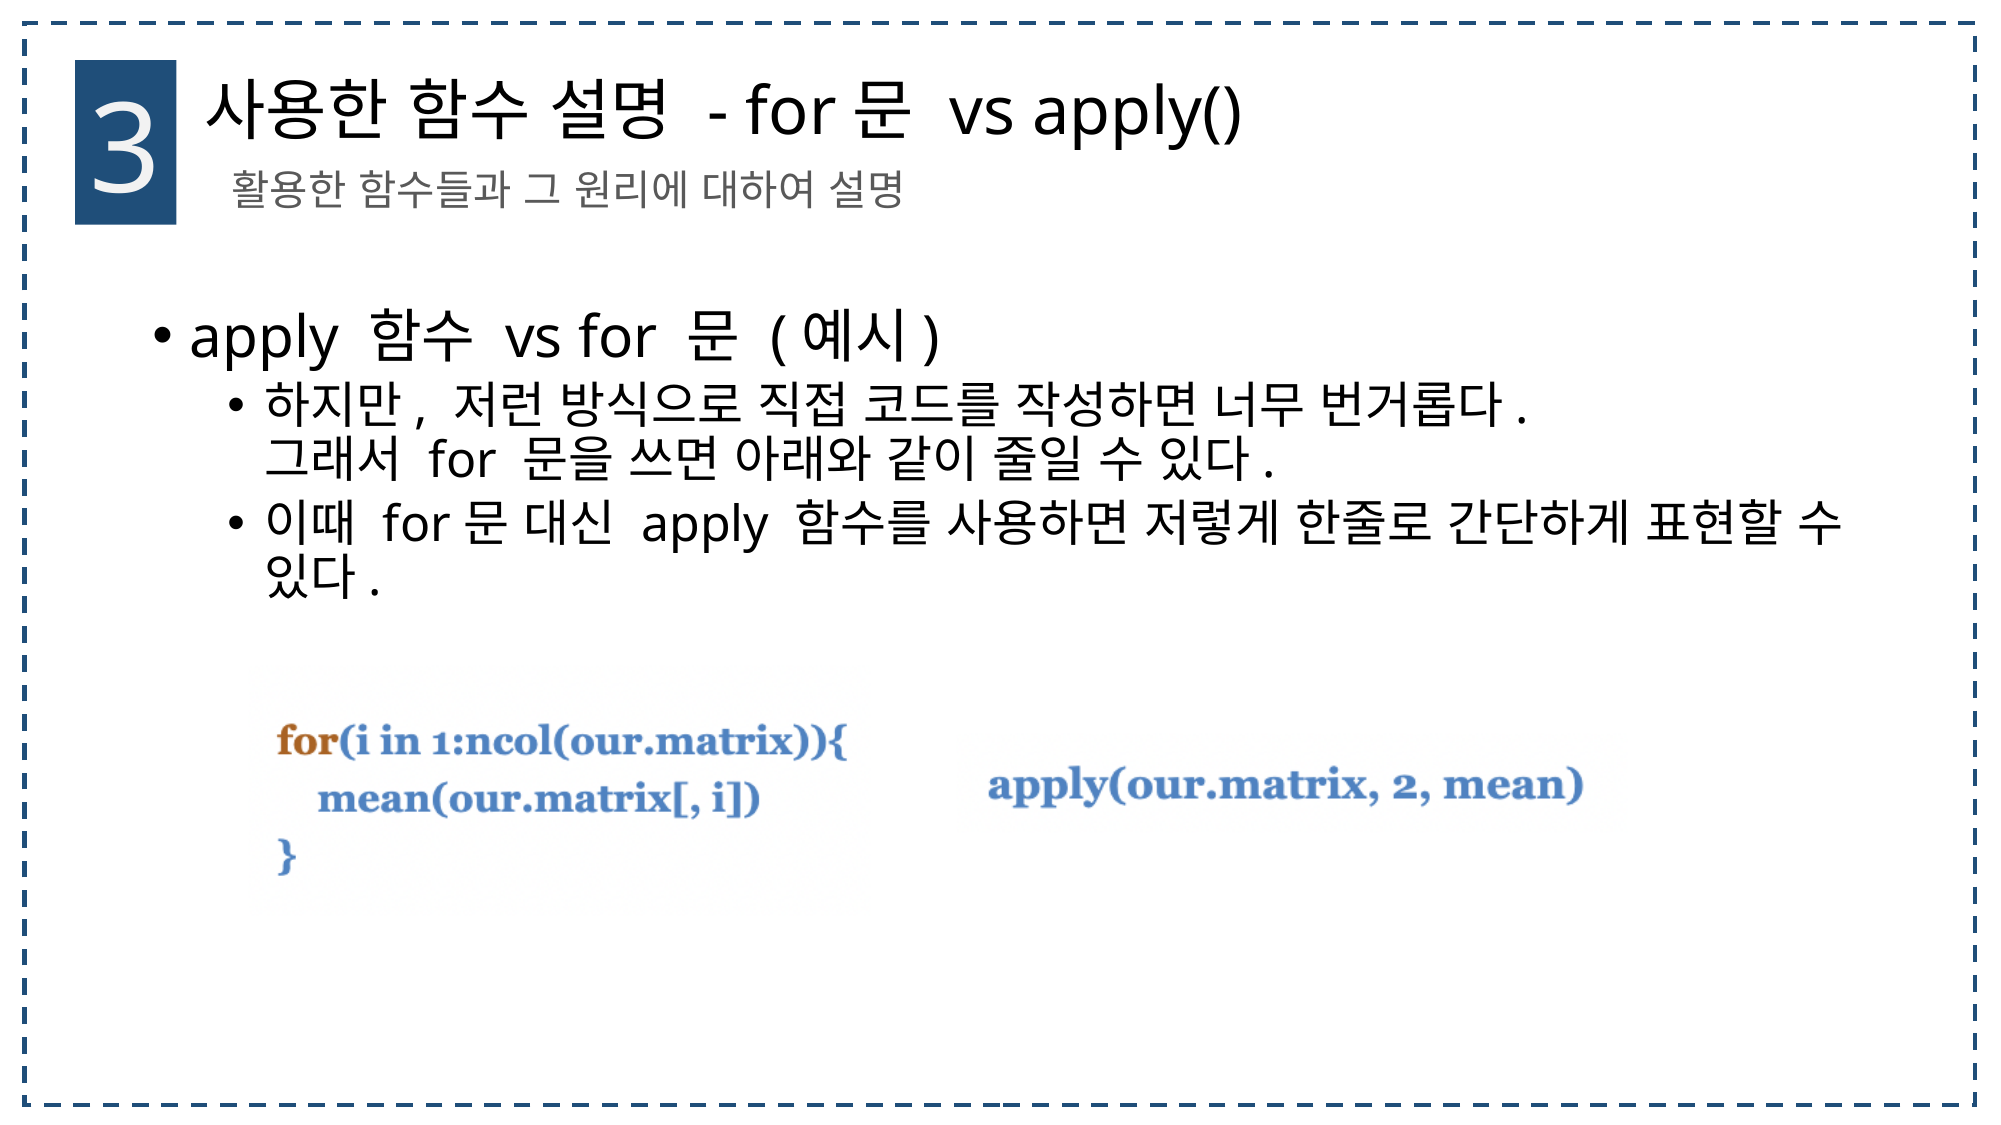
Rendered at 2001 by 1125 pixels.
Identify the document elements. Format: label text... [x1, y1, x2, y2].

list apply 함수 vs for 문 (예시) 하지만, 저런 방식으로 직접 코드를 작성하면 너무 번거롭다. 그래서 for 문을 쓰면 아래와 같이 줄일 수 있다. 이때 for문 대신 apply 함수를 사용하면 저렇게 한줄로 간단하게 표현할 수 있다. [137, 299, 1863, 1014]
picture [956, 733, 1628, 834]
text_box [23, 22, 1976, 1106]
picture [247, 665, 871, 916]
